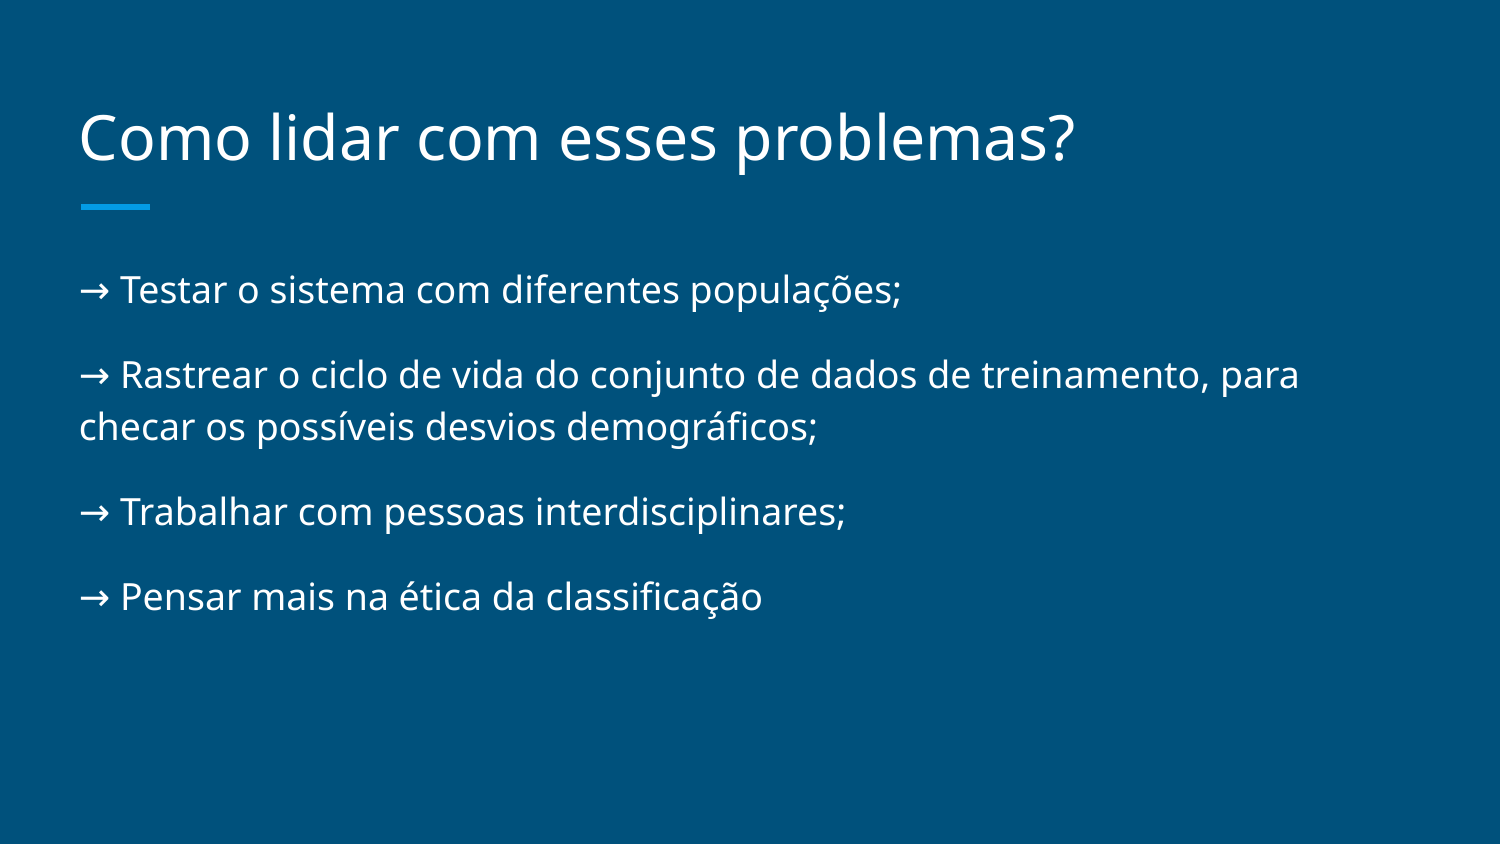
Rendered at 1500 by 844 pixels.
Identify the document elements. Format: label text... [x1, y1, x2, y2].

title Como lidar com esses problemas? [63, 75, 1437, 188]
list → Testar o sistema com diferentes populações; → Rastrear o ciclo de vida do conjunto de dados de treinamento, para checar os possíveis desvios demográficos; → Trabalhar com pessoas interdisciplinares; → Pensar mais na ética da classificação [63, 244, 1437, 750]
